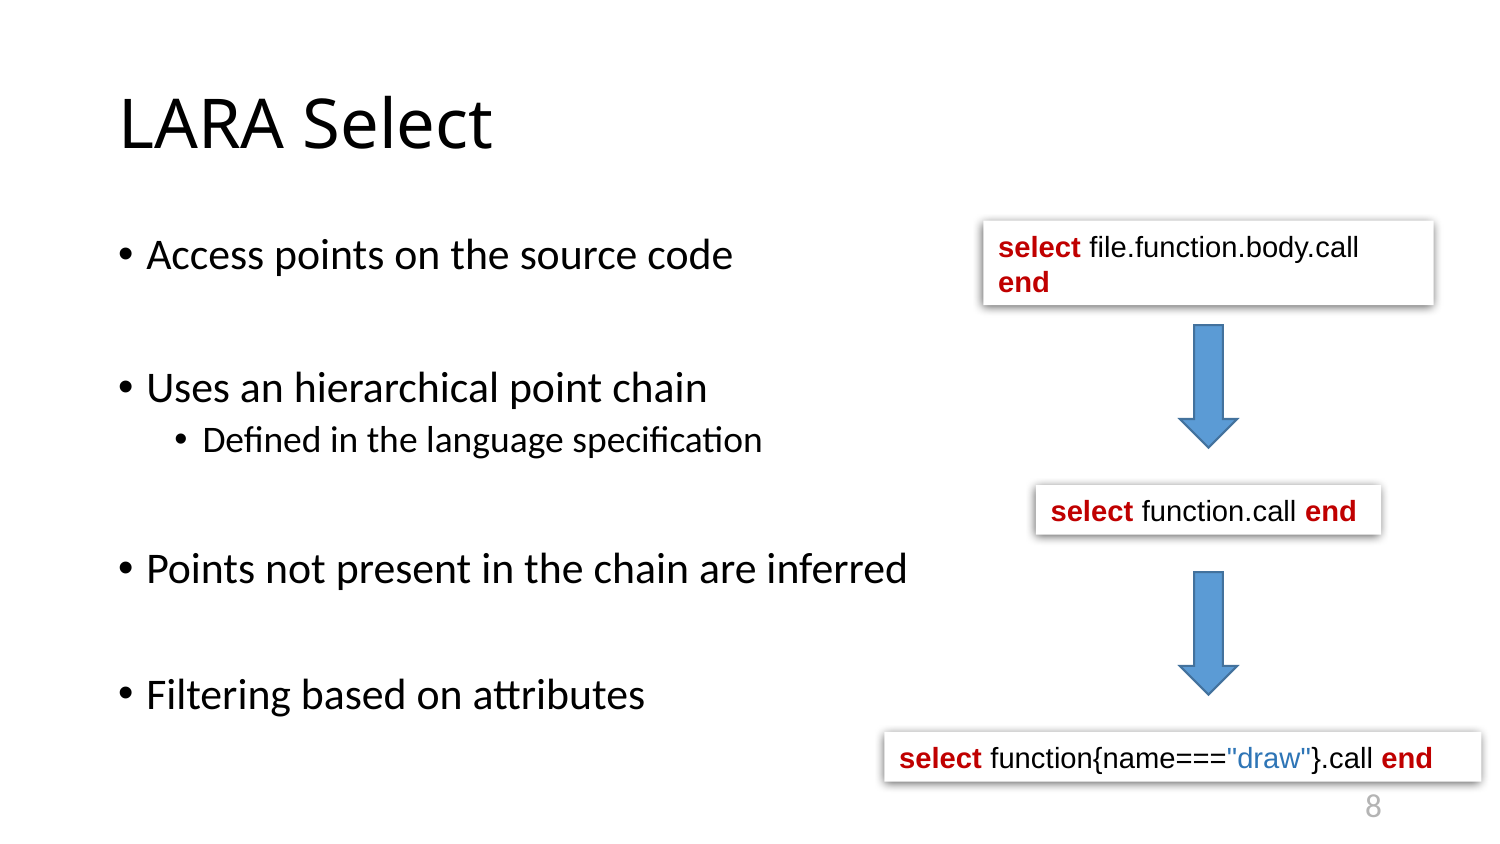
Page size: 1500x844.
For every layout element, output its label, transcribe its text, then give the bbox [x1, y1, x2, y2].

text_box [1177, 571, 1240, 697]
text_box select function.call end [1035, 485, 1382, 535]
text_box select file.function.body.call end [983, 220, 1434, 306]
title LARA Select [103, 44, 1397, 208]
text_box [1177, 324, 1240, 450]
slide_number 8 [1059, 793, 1397, 827]
text_box select function{name==="draw"}.call end [884, 731, 1482, 782]
list Access points on the source code Uses an hierarchical point chain Defined in the language specification Points not present in the chain are inferred Filtering based on attributes [103, 224, 1022, 760]
